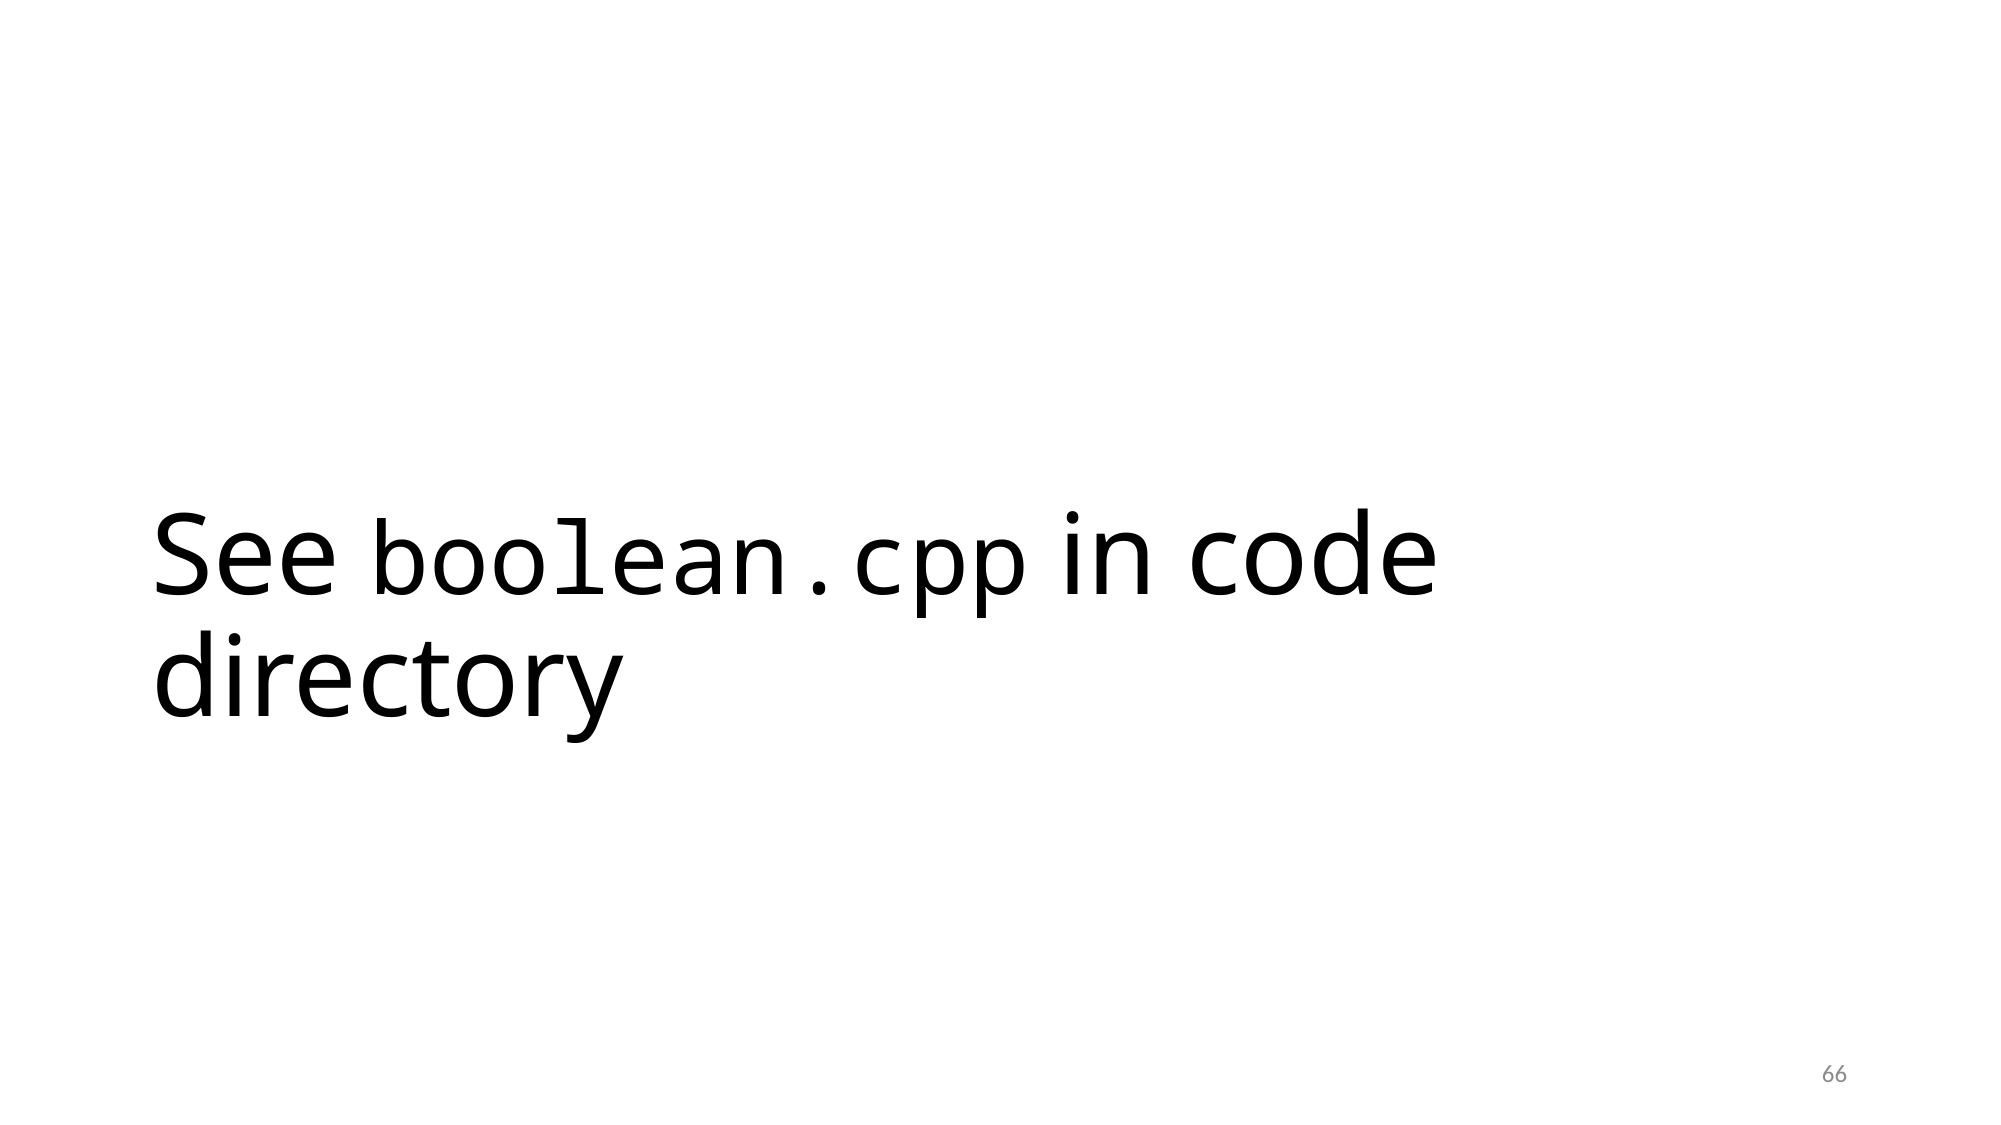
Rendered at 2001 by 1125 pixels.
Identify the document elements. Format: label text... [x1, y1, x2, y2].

slide_number 66 [1412, 1042, 1863, 1103]
title See boolean.cpp in code directory [136, 280, 1862, 749]
